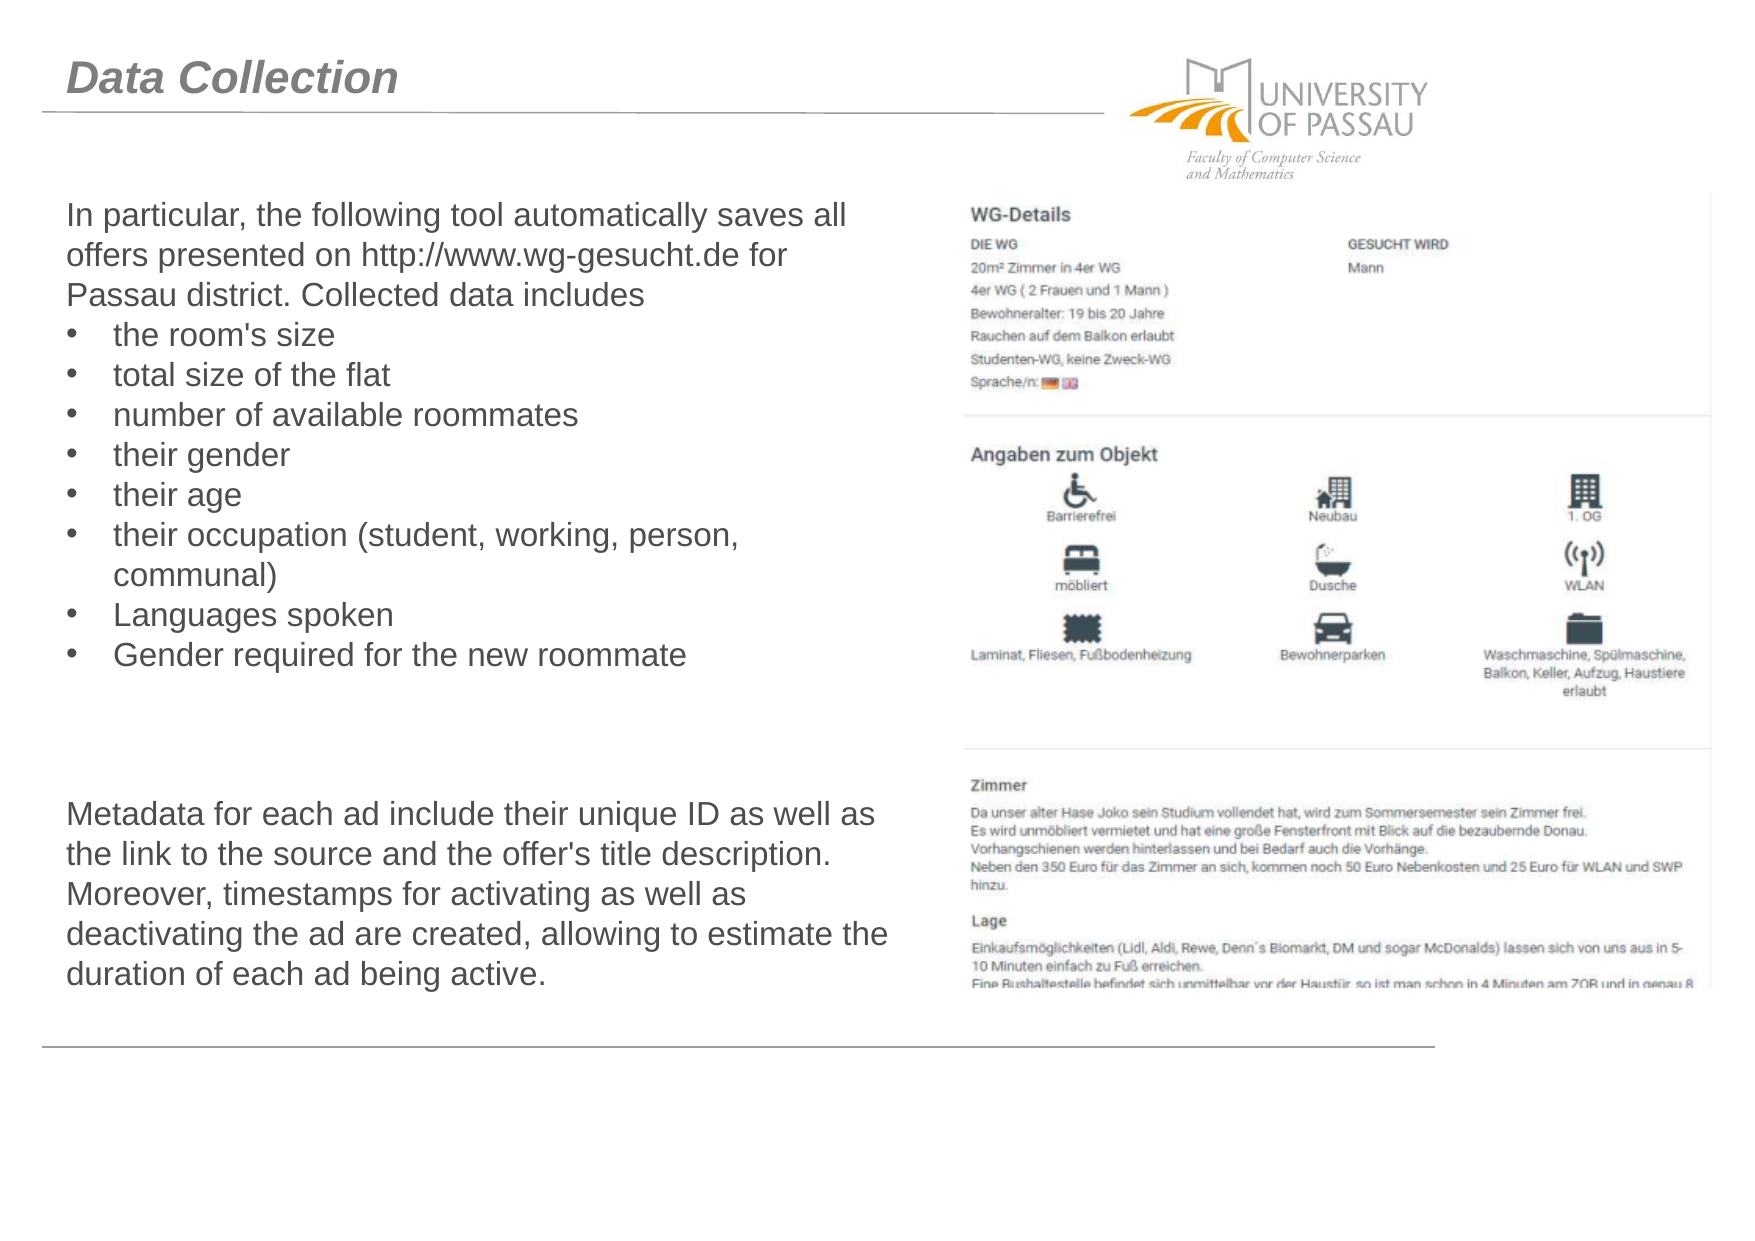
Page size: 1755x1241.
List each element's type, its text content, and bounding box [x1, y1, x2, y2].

picture [1121, 103, 1428, 183]
title Data Collection [66, 47, 1688, 103]
list In particular, the following tool automatically saves all offers presented on http://www.wg-gesucht.de for Passau district. Collected data includes the room's size total size of the flat number of available roommates their gender their age their occupation (student, working, person, communal) Languages spoken Gender required for the new roommate Metadata for each ad include their unique ID as well as the link to the source and the offer's title description. Moreover, timestamps for activating as well as deactivating the ad are created, allowing to estimate the duration of each ad being active. [66, 193, 896, 1032]
picture [964, 193, 1720, 1016]
